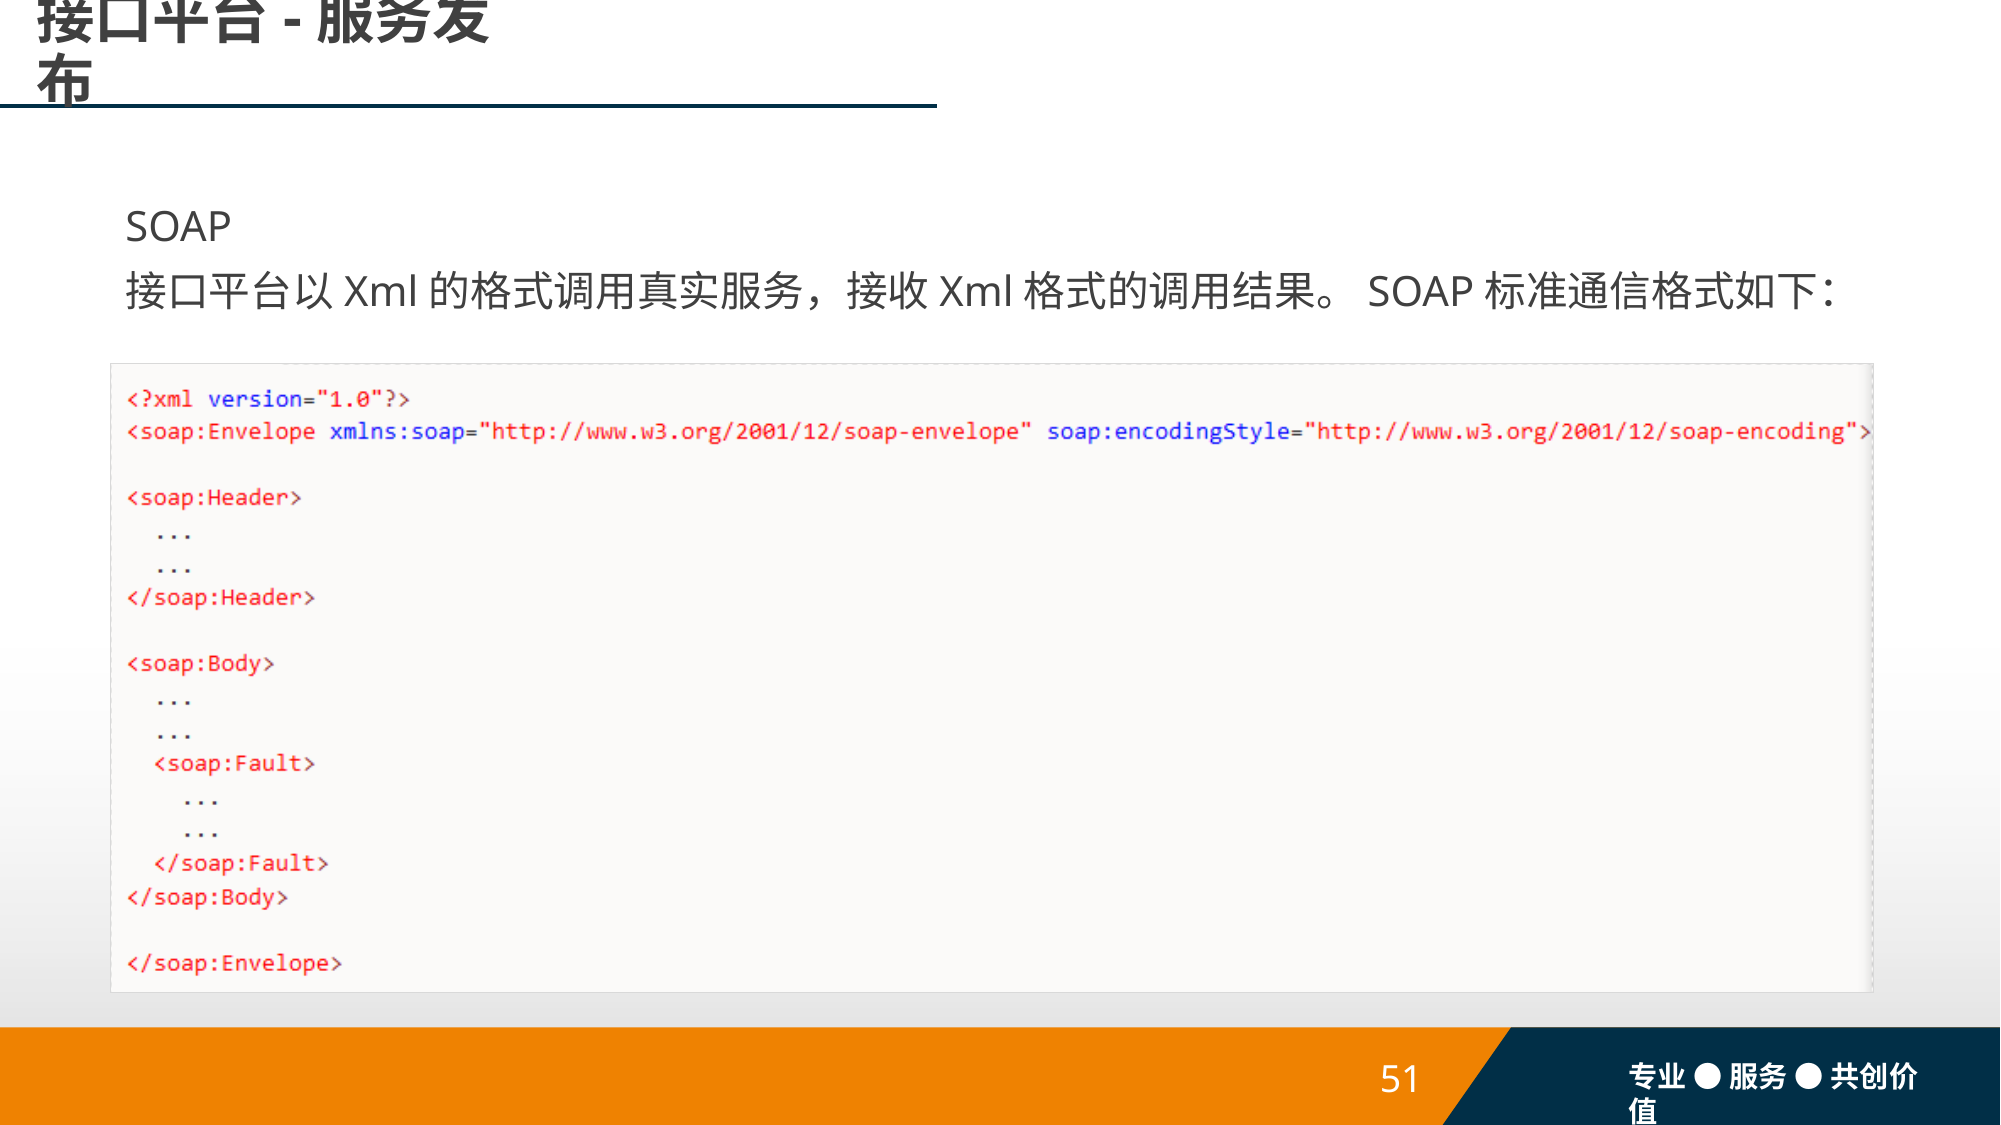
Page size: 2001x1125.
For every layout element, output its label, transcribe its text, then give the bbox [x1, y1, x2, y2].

title 接口平台-服务发布 [23, 13, 545, 90]
picture [110, 363, 1874, 993]
subtitle SOAP 接口平台以Xml的格式调用真实服务，接收Xml格式的调用结果。SOAP标准通信格式如下： [110, 177, 1904, 345]
